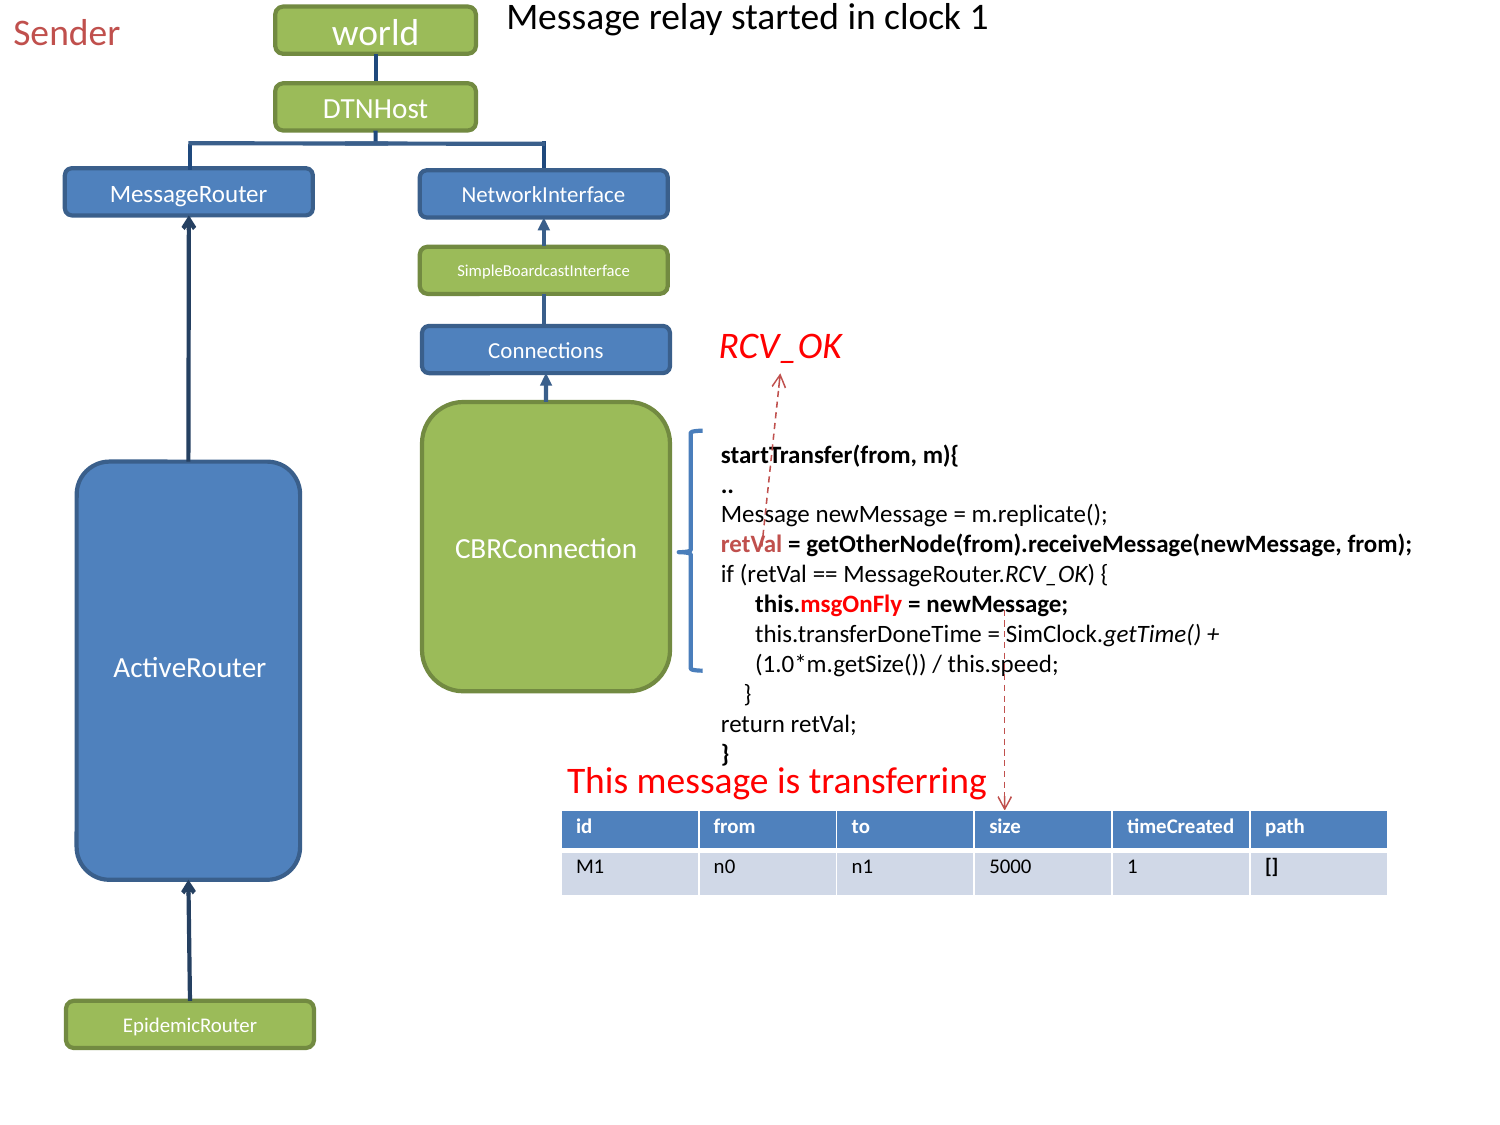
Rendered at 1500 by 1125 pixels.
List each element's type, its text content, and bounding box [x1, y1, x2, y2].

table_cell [975, 853, 1111, 895]
text_box [74, 459, 303, 882]
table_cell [562, 853, 698, 895]
text_box DTNHost [273, 116, 479, 133]
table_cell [837, 853, 973, 895]
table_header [975, 811, 1111, 848]
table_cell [700, 853, 836, 895]
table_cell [1251, 853, 1387, 895]
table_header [837, 811, 973, 848]
text_box SimpleBoardcastInterface [417, 244, 670, 297]
text_box MessageRouter [62, 166, 315, 218]
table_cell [1113, 853, 1249, 895]
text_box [677, 429, 703, 672]
text_box Connections [419, 323, 673, 376]
text_box CBRConnection [419, 399, 673, 694]
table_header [700, 811, 836, 848]
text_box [0, 0, 1423, 116]
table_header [1251, 811, 1387, 848]
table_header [1113, 811, 1249, 848]
text_box NetworkInterface [417, 168, 670, 220]
text_box EpidemicRouter [63, 998, 317, 1051]
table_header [562, 811, 698, 848]
text_box ActiveRouter [98, 640, 282, 691]
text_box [552, 313, 1429, 811]
